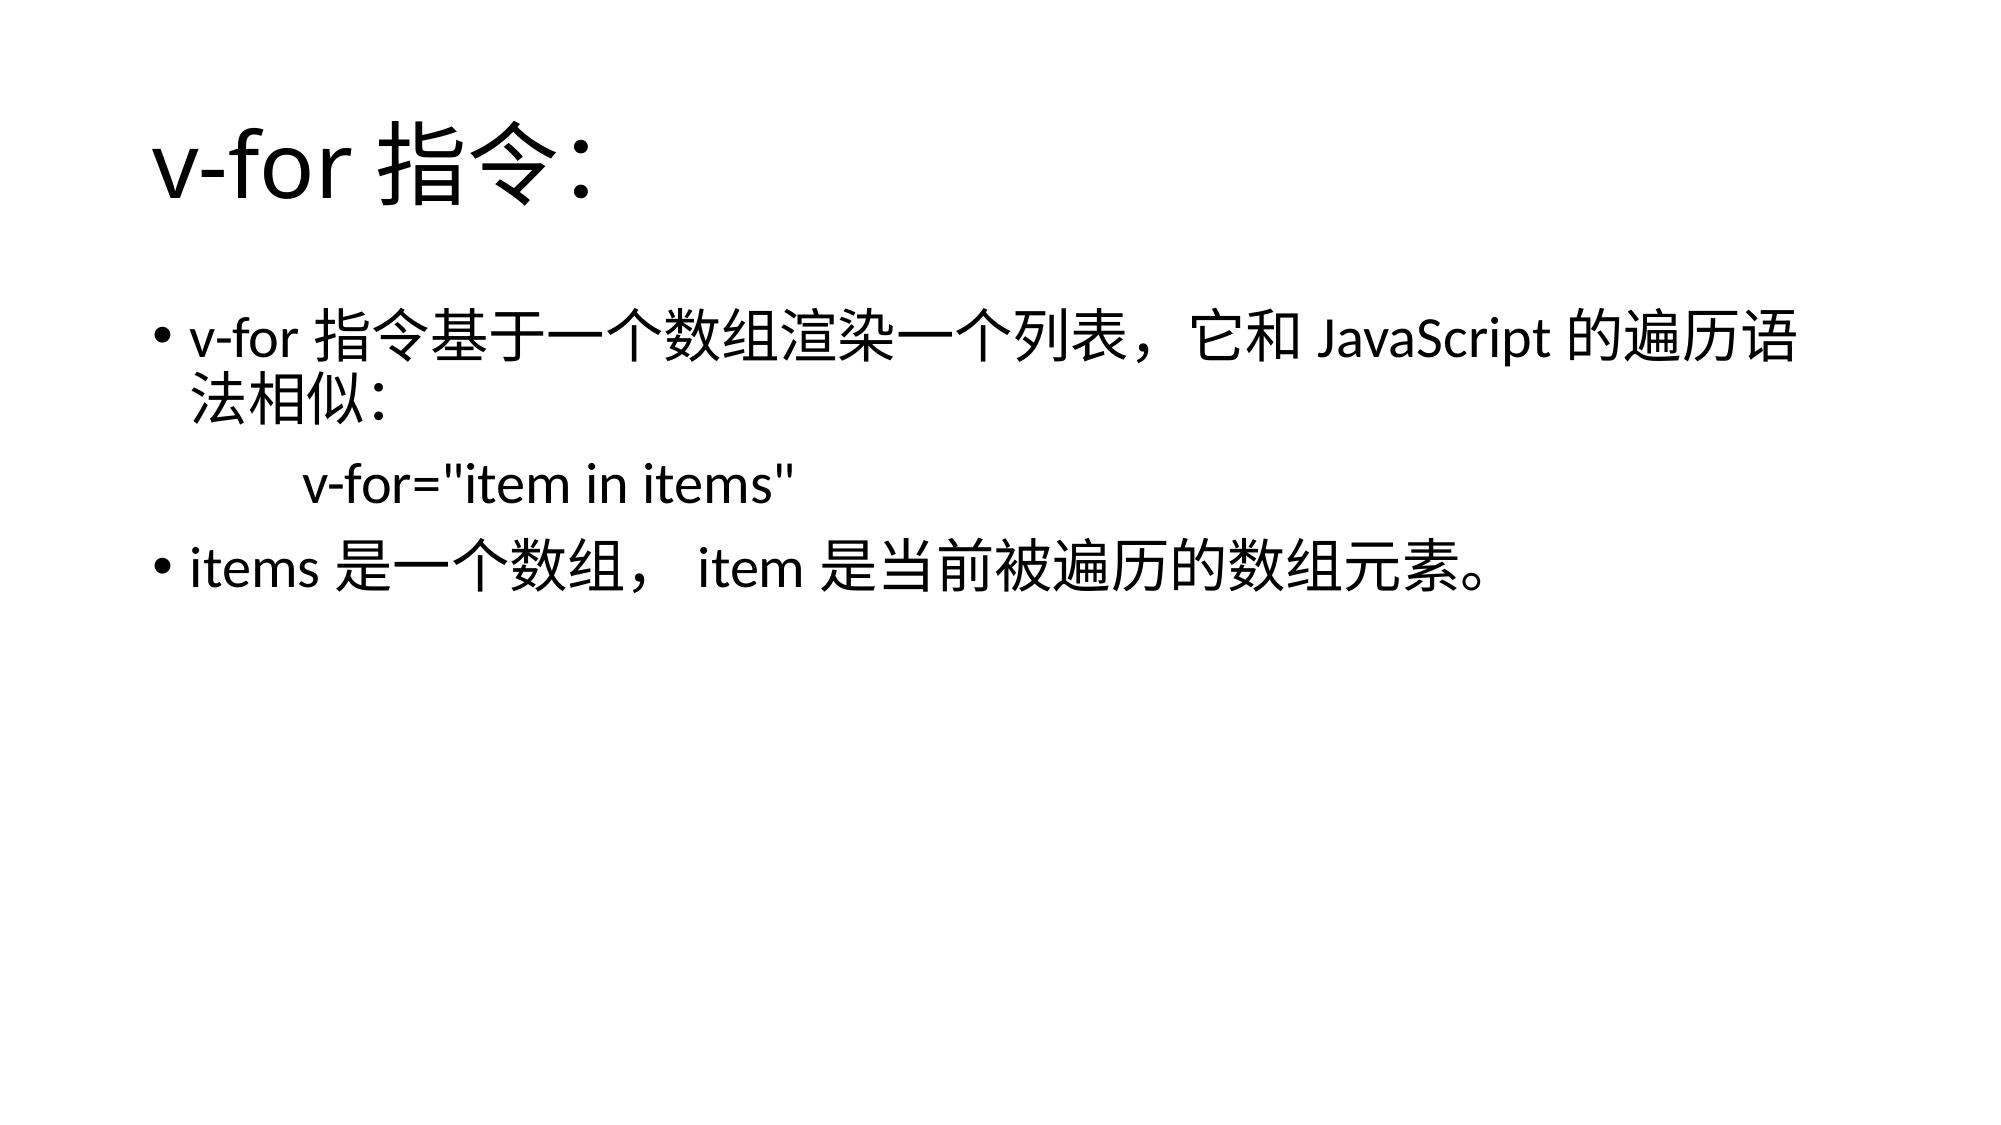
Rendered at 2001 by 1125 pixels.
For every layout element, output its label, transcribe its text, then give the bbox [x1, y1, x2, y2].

list v-for指令基于一个数组渲染一个列表，它和JavaScript的遍历语法相似： v-for="item in items" items是一个数组，item是当前被遍历的数组元素。 [137, 299, 1863, 1014]
title v-for指令： [137, 59, 1863, 278]
